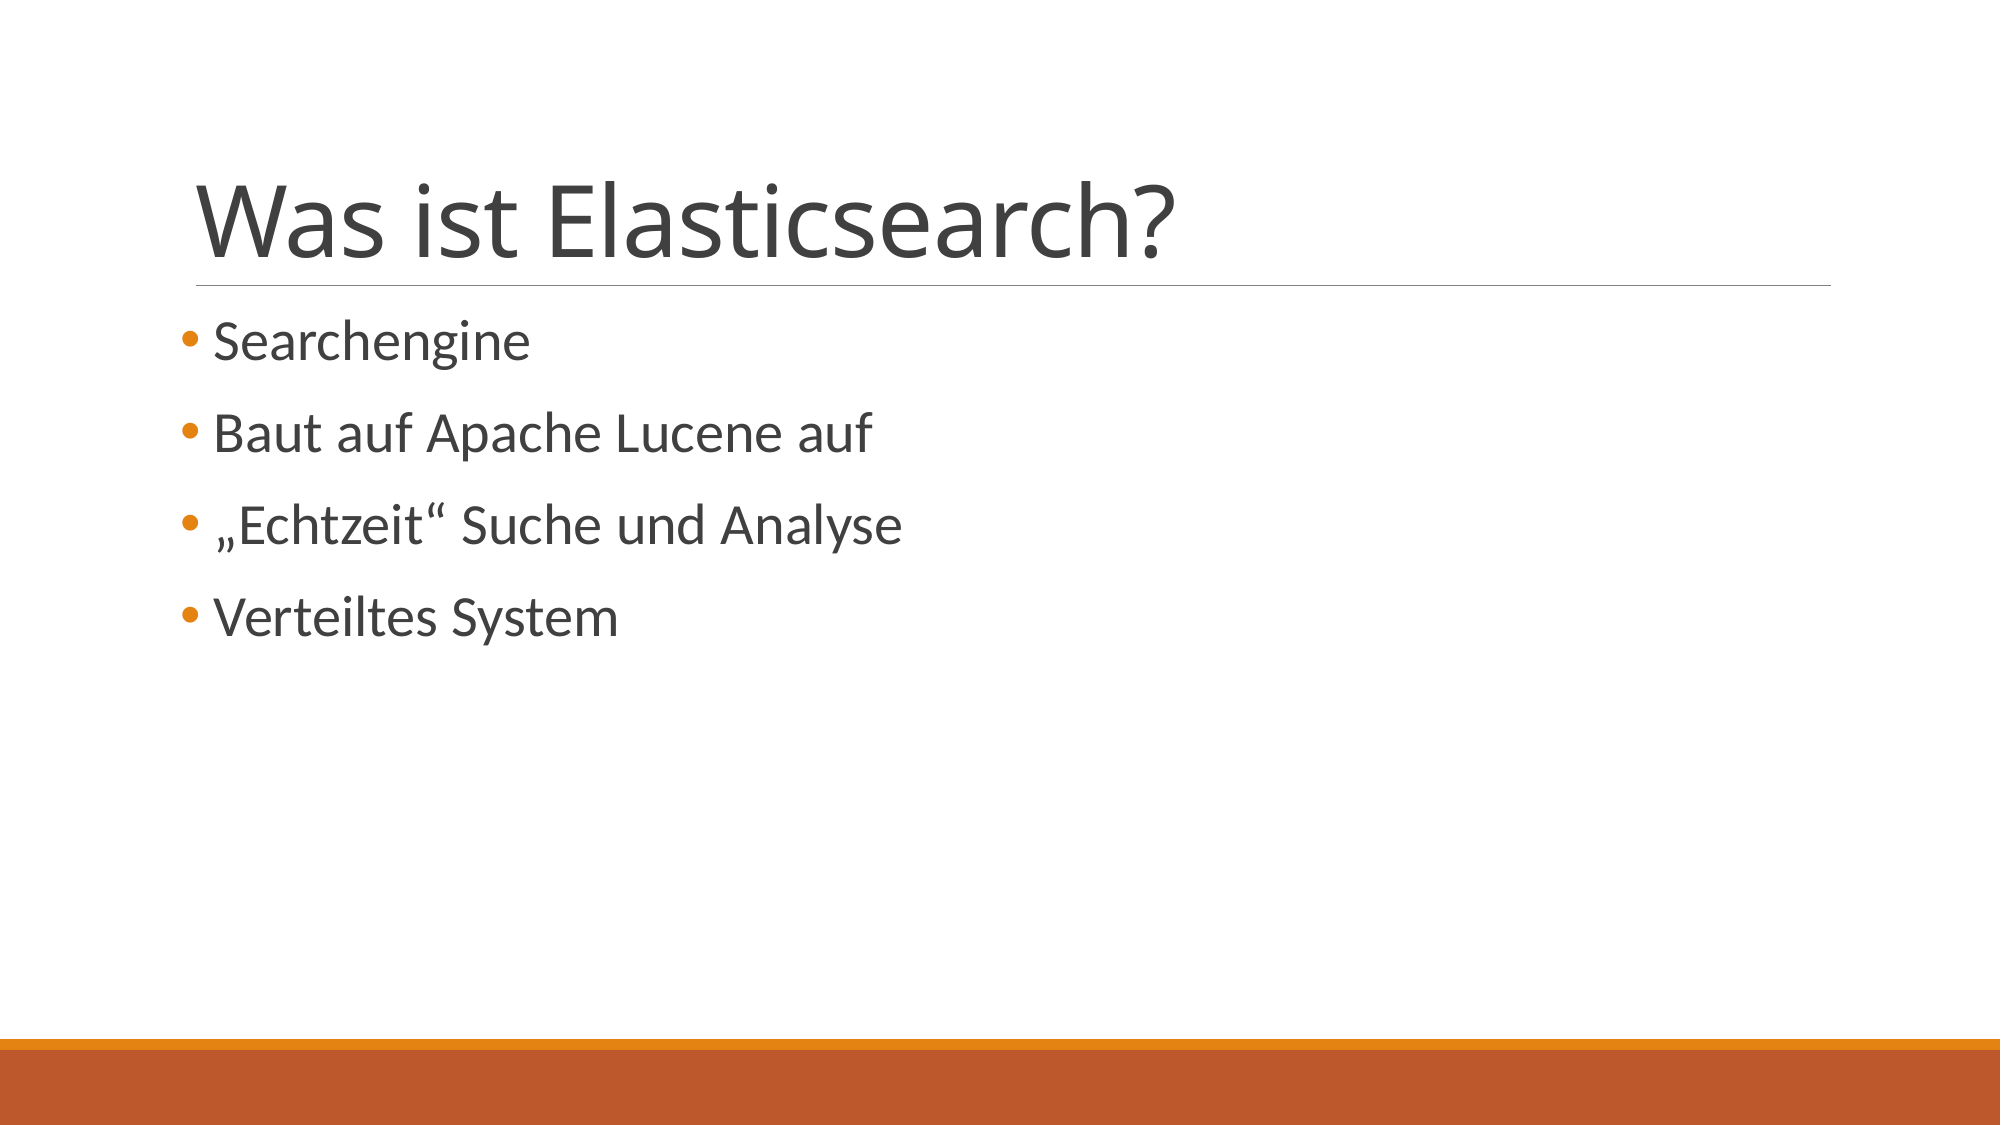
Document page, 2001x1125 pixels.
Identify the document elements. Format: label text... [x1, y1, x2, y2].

list Searchengine Baut auf Apache Lucene auf „Echtzeit“ Suche und Analyse Verteiltes System [180, 302, 1830, 963]
title Was ist Elasticsearch? [180, 47, 1830, 285]
